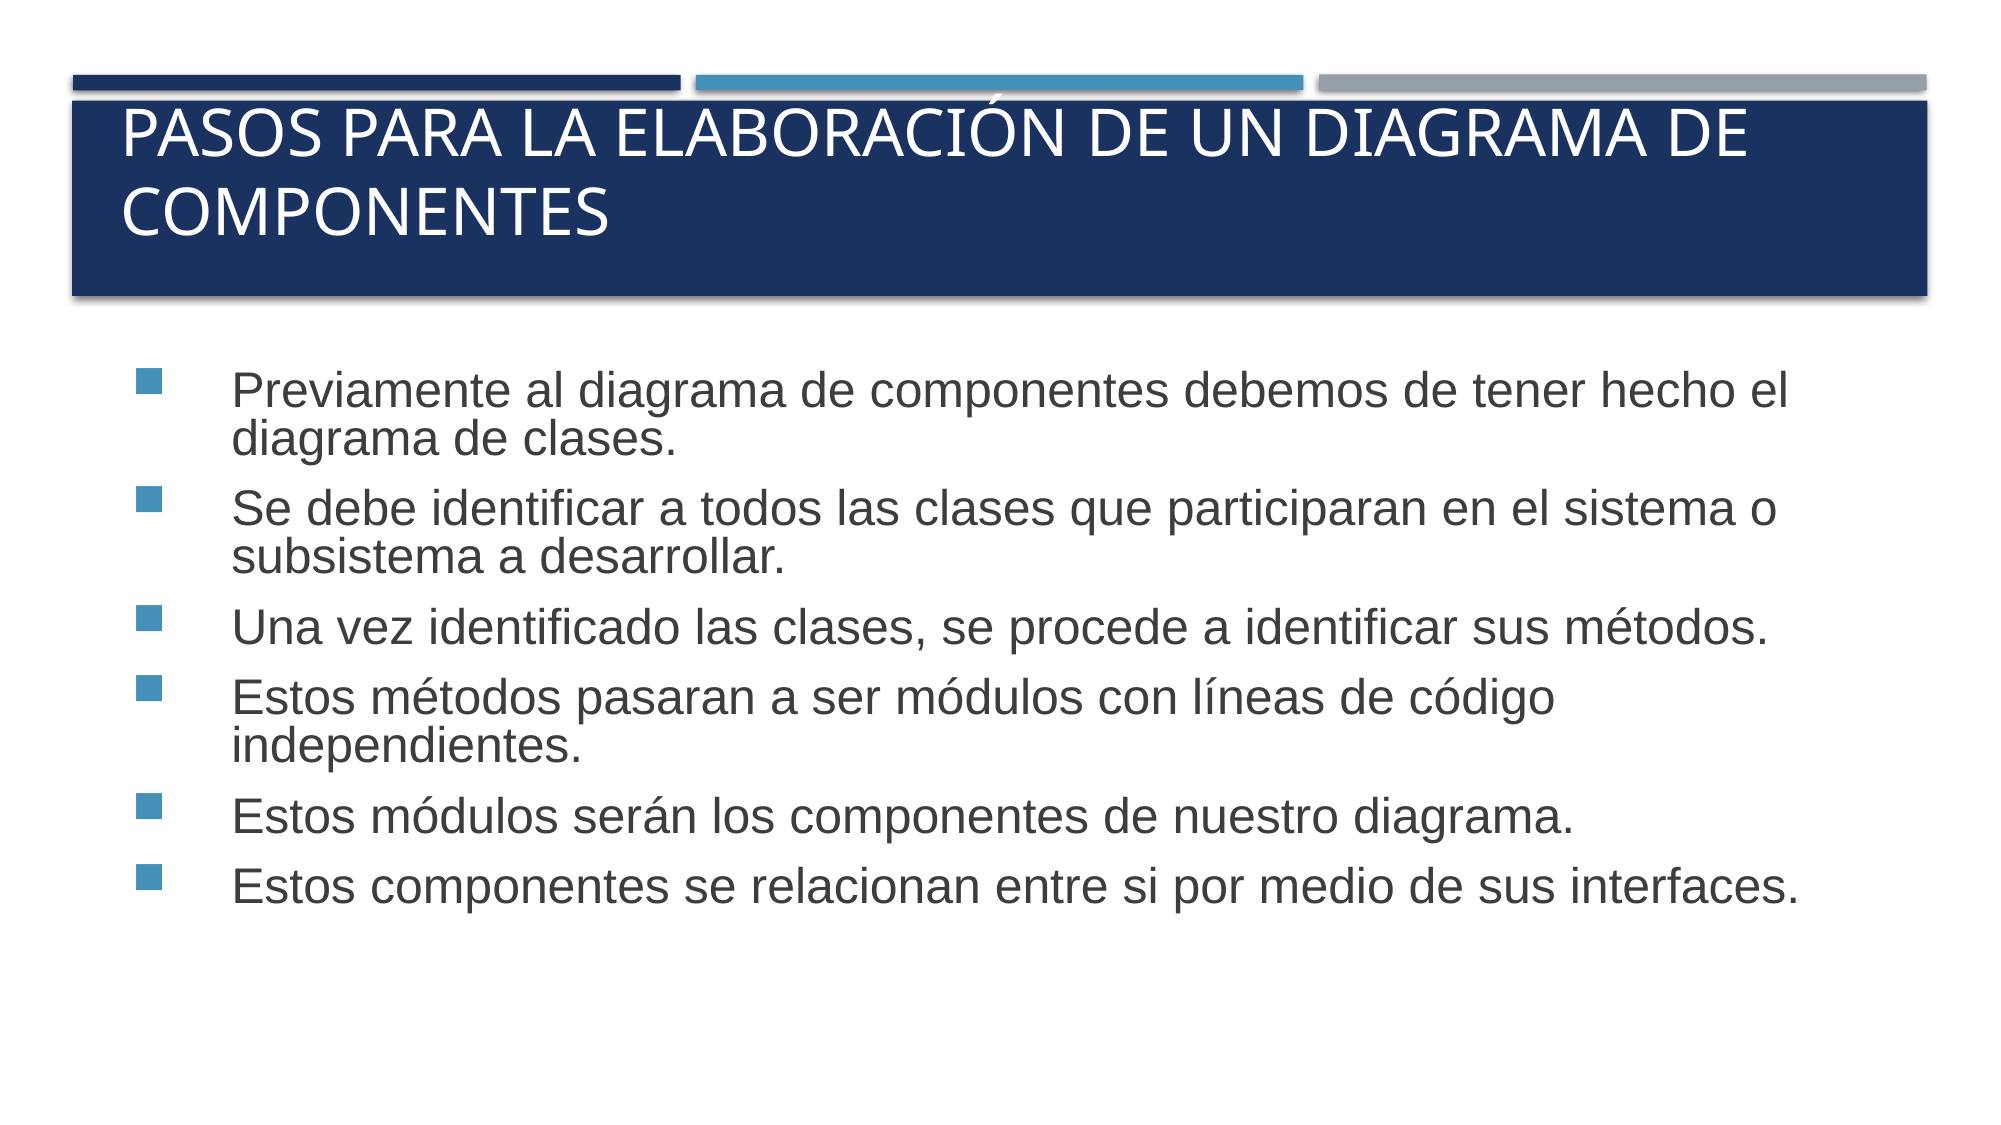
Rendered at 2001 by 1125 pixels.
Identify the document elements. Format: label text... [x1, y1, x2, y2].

list Previamente al diagrama de componentes debemos de tener hecho el diagrama de clases. Se debe identificar a todos las clases que participaran en el sistema o subsistema a desarrollar. Una vez identificado las clases, se procede a identificar sus métodos. Estos métodos pasaran a ser módulos con líneas de código independientes. Estos módulos serán los componentes de nuestro diagrama. Estos componentes se relacionan entre si por medio de sus interfaces. [116, 284, 1845, 1081]
title Pasos para la elaboración de un diagrama de componentes [105, 82, 1868, 256]
